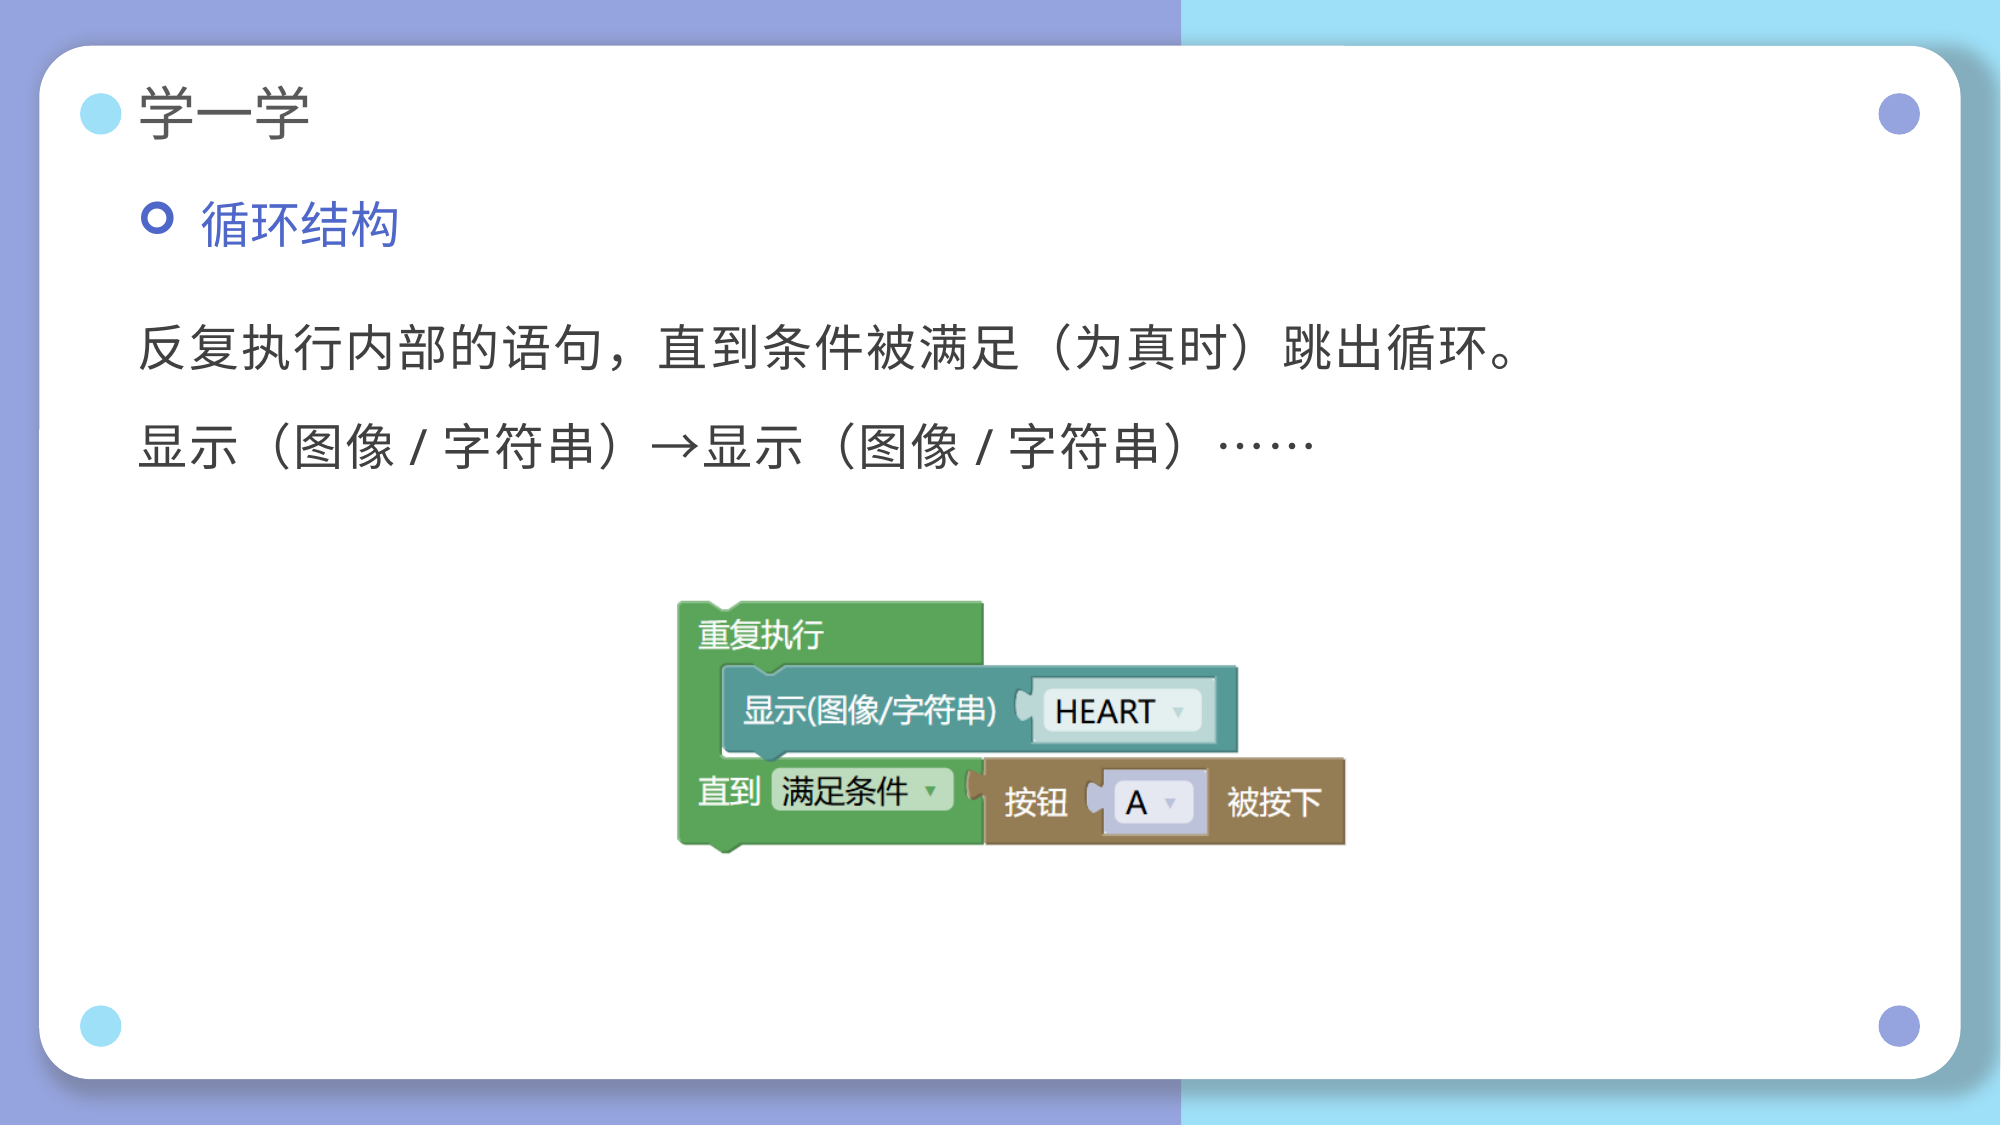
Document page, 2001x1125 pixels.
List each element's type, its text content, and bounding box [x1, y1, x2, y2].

picture [659, 573, 1413, 898]
list 反复执行内部的语句，直到条件被满足（为真时）跳出循环。 显示（图像/字符串）→显示（图像/字符串）…… [137, 291, 1845, 563]
list 循环结构 [137, 185, 976, 262]
title 学一学 [137, 77, 976, 157]
